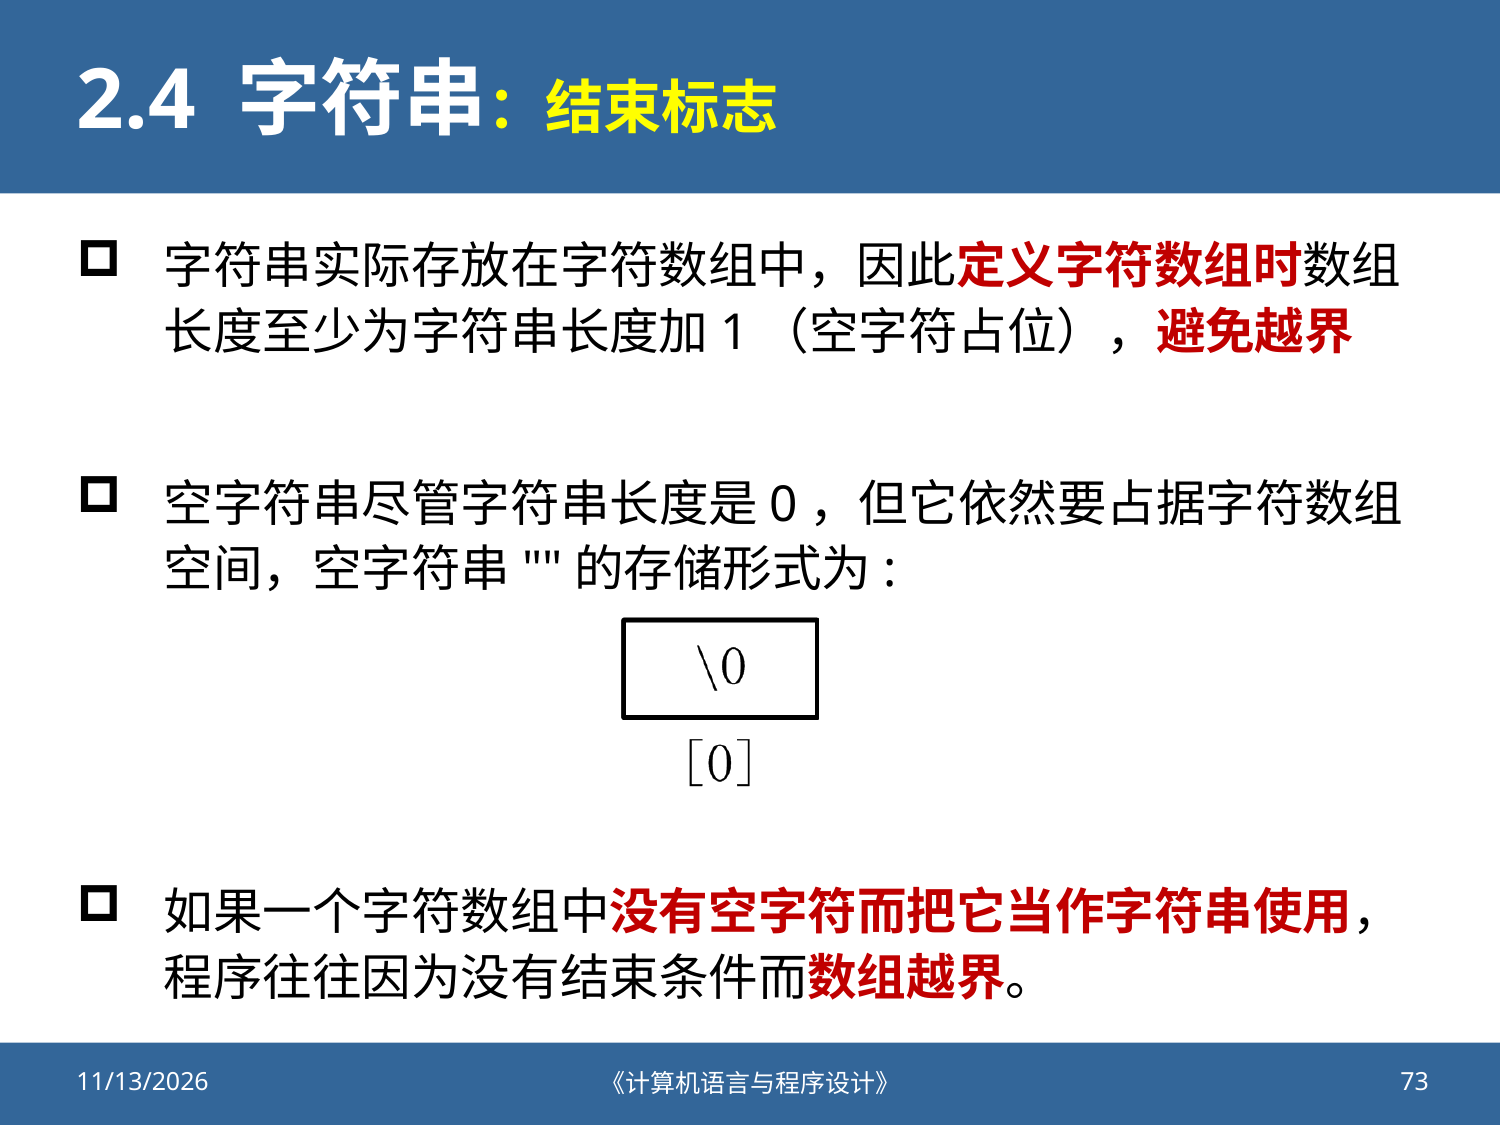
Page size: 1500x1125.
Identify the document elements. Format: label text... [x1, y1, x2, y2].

slide_number 73 [1084, 1052, 1444, 1113]
list 字符串实际存放在字符数组中，因此定义字符数组时数组长度至少为字符串长度加1（空字符占位），避免越界 空字符串尽管字符串长度是0，但它依然要占据字符数组空间，空字符串""的存储形式为: 如果一个字符数组中没有空字符而把它当作字符串使用，程序往往因为没有结束条件而数组越界。 [61, 221, 1441, 1014]
picture [619, 617, 819, 797]
footer 《计算机语言与程序设计》 [480, 1052, 1021, 1113]
title 2.4 字符串：结束标志 [61, 27, 1441, 177]
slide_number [61, 1052, 422, 1113]
